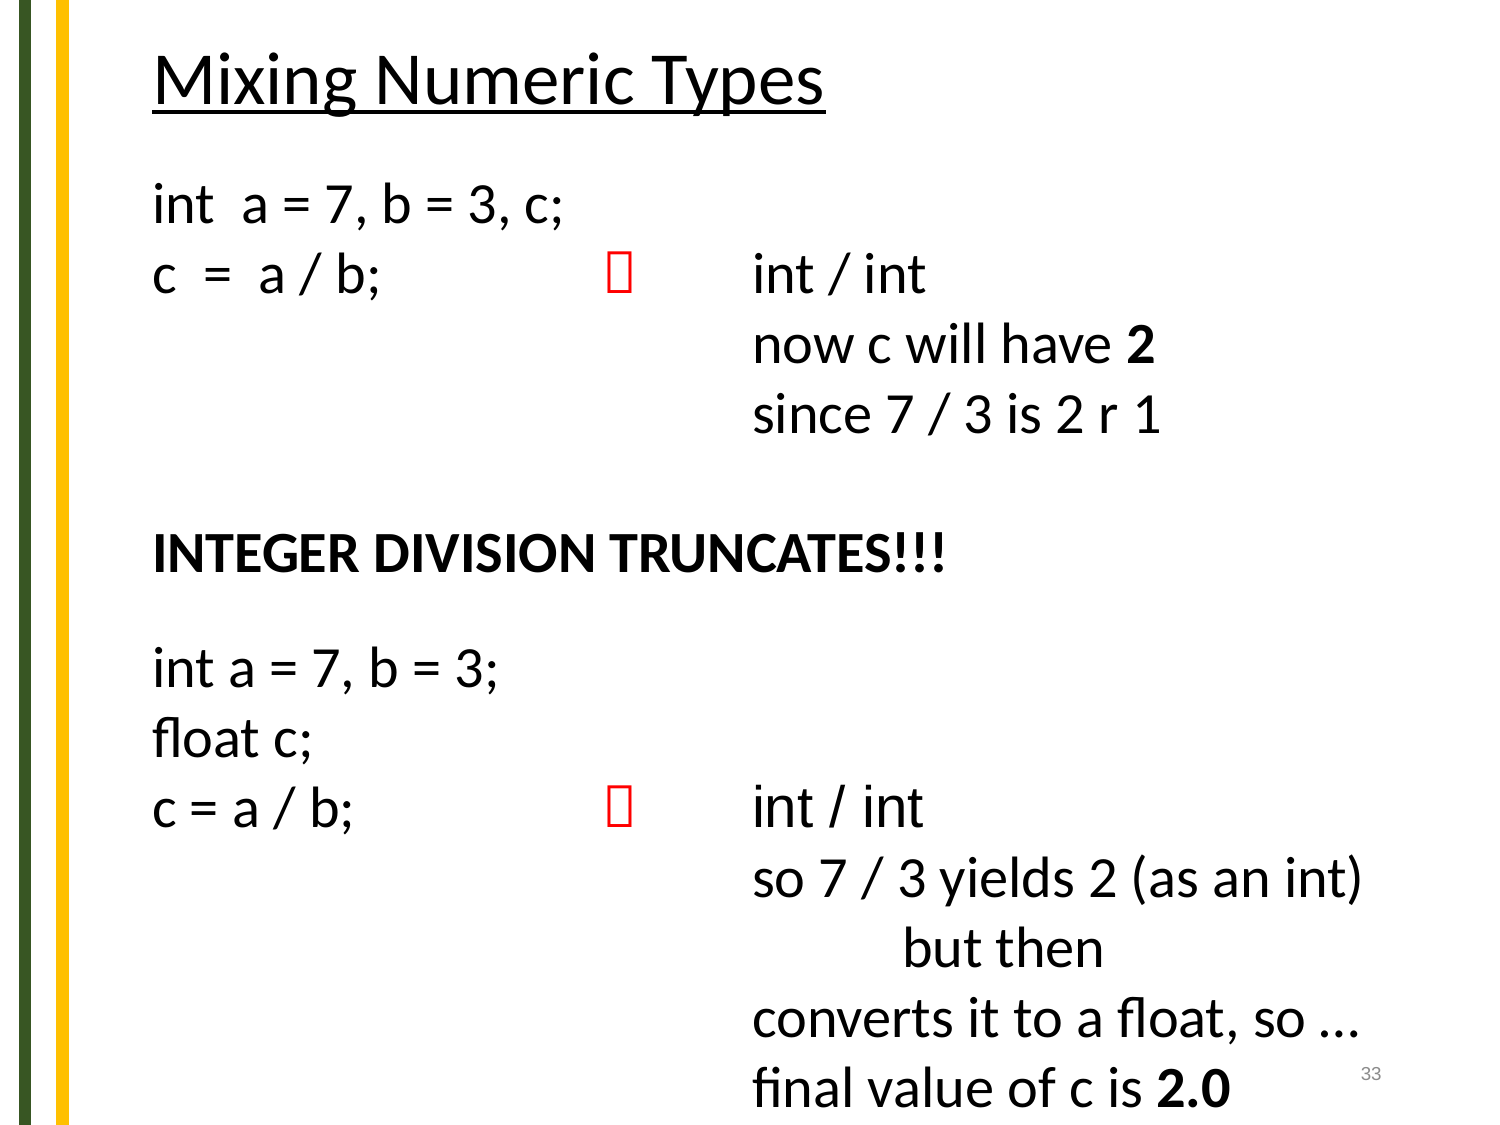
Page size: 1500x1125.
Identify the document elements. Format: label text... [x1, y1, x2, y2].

text_box Mixing Numeric Types int a = 7, b = 3, c; c = a / b;  int / int now c will have 2 since 7 / 3 is 2 r 1 INTEGER DIVISION TRUNCATES!!! int a = 7, b = 3; float c; c = a / b;  int / int so 7 / 3 yields 2 (as an int) but then converts it to a float, so … final value of c is 2.0 [137, 22, 1413, 1125]
